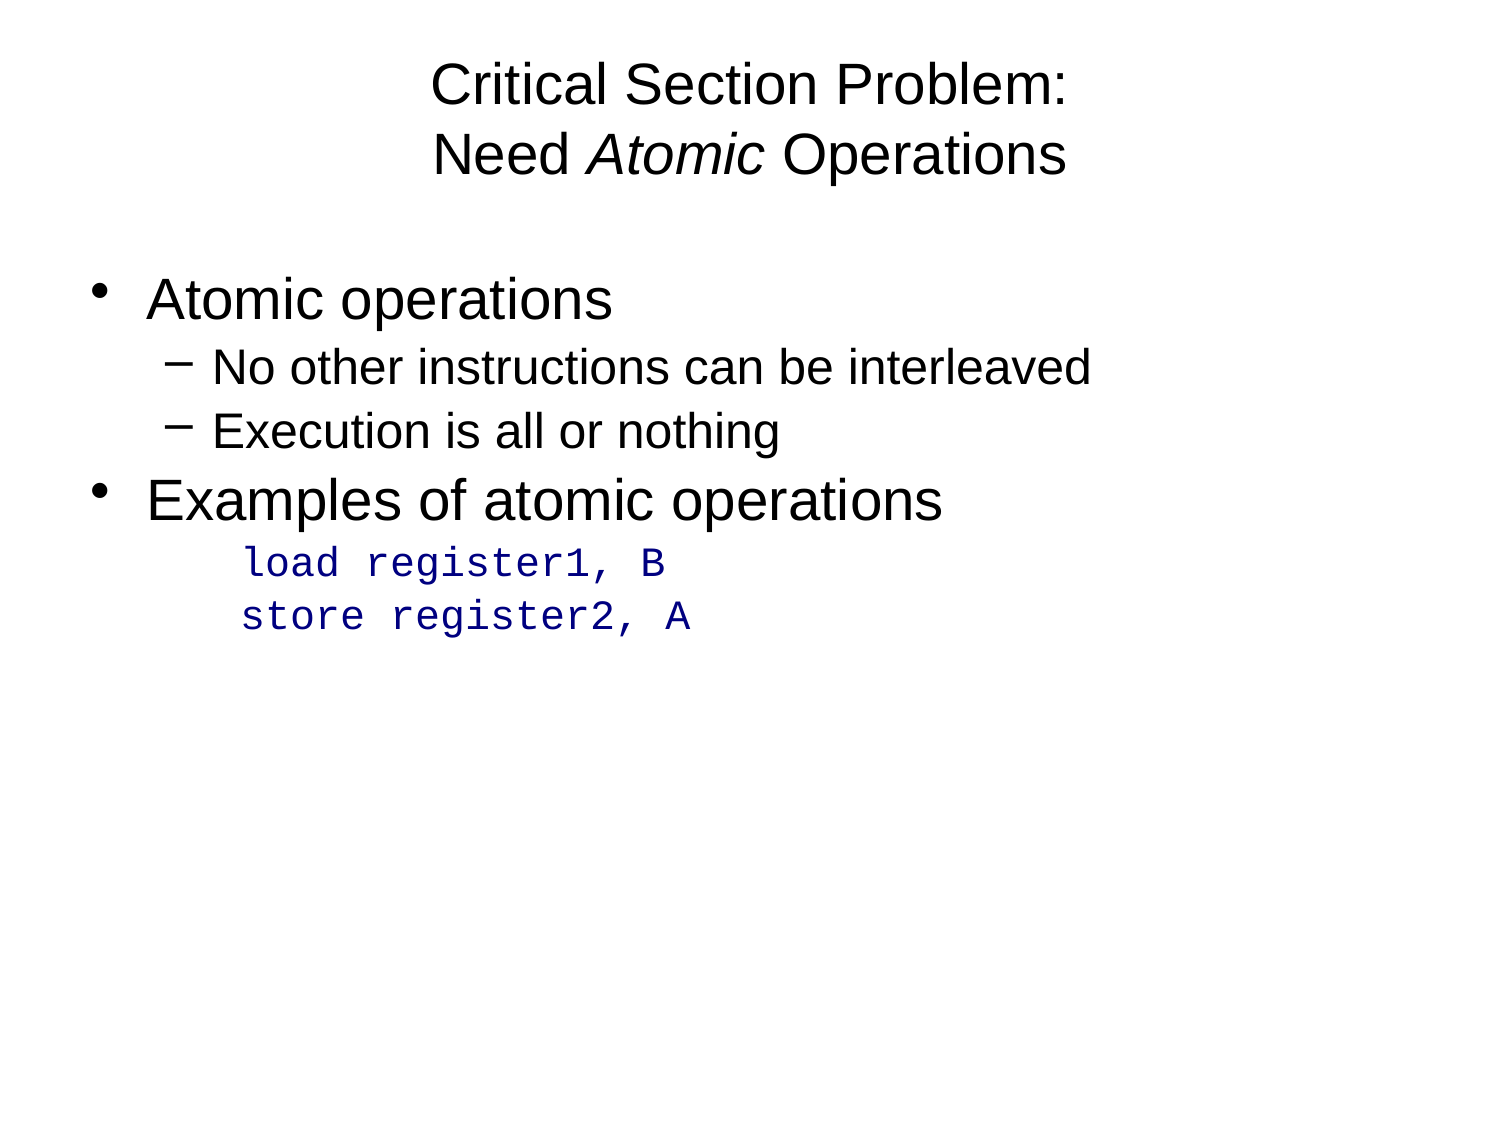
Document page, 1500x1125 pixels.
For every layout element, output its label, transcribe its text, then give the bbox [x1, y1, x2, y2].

list Atomic operations No other instructions can be interleaved Execution is all or nothing Examples of atomic operations load register1, B store register2, A [74, 262, 1426, 1088]
title Critical Section Problem: Need Atomic Operations [74, 44, 1426, 188]
